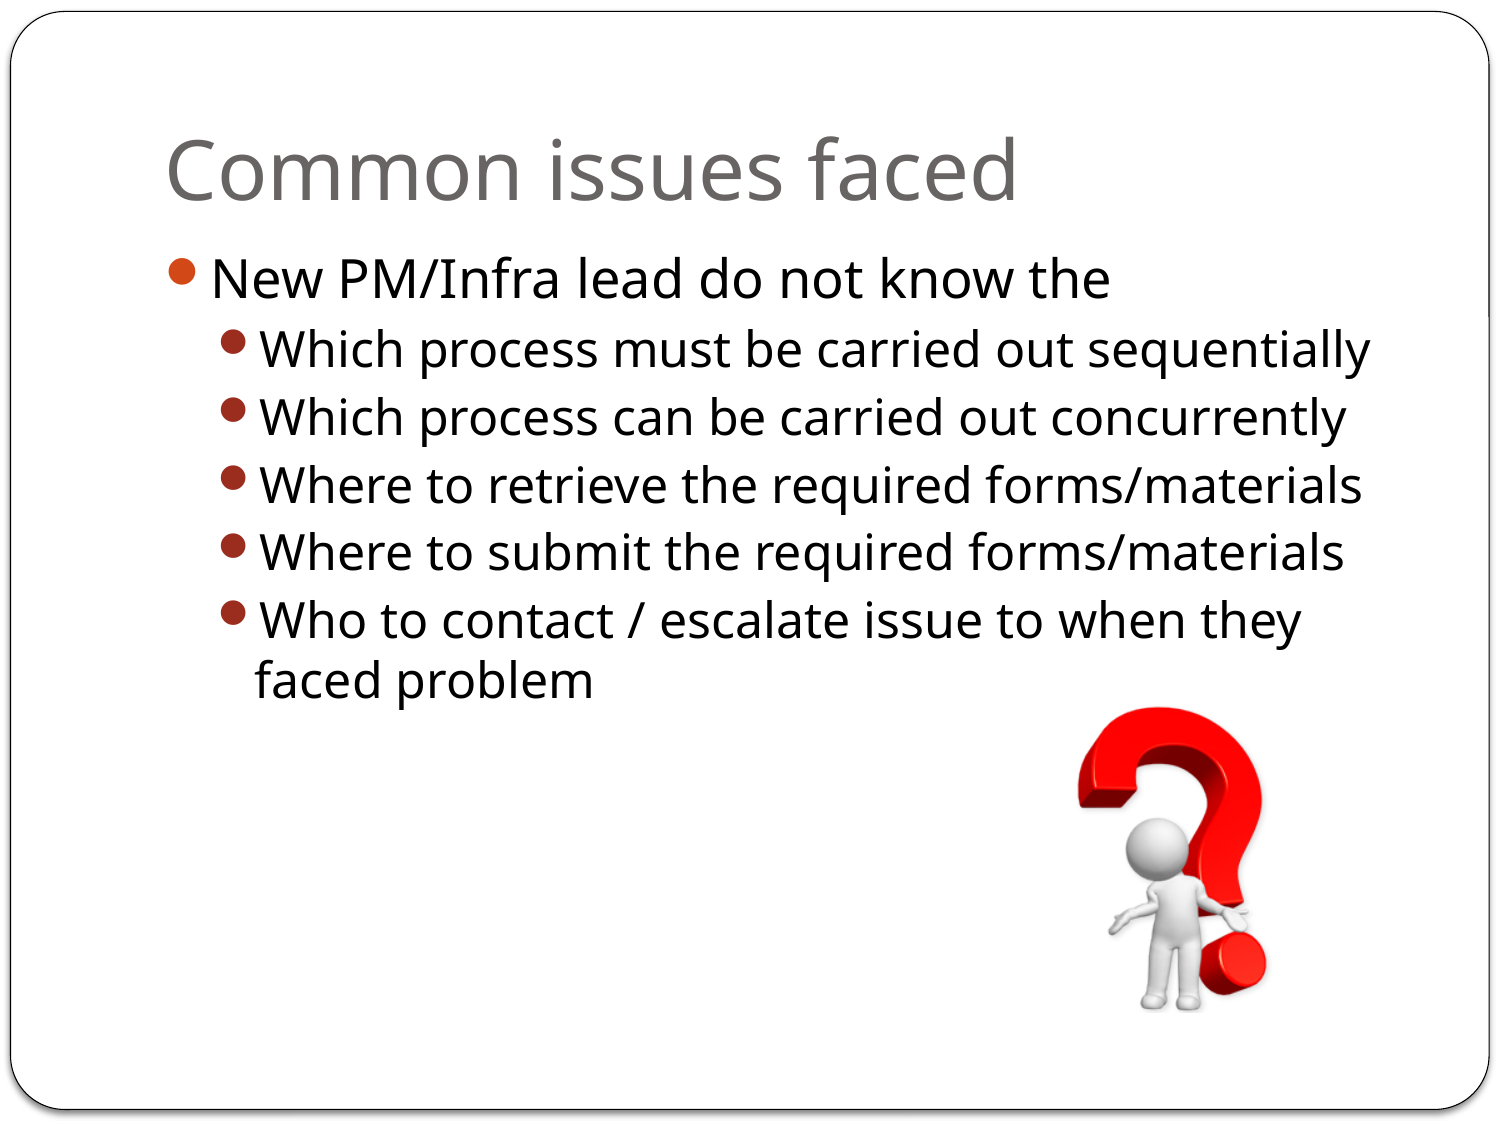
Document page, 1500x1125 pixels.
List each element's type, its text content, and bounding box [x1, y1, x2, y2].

list New PM/Infra lead do not know the Which process must be carried out sequentially Which process can be carried out concurrently Where to retrieve the required forms/materials Where to submit the required forms/materials Who to contact / escalate issue to when they faced problem [150, 237, 1425, 988]
picture [1024, 699, 1338, 1013]
title Common issues faced [150, 45, 1425, 233]
